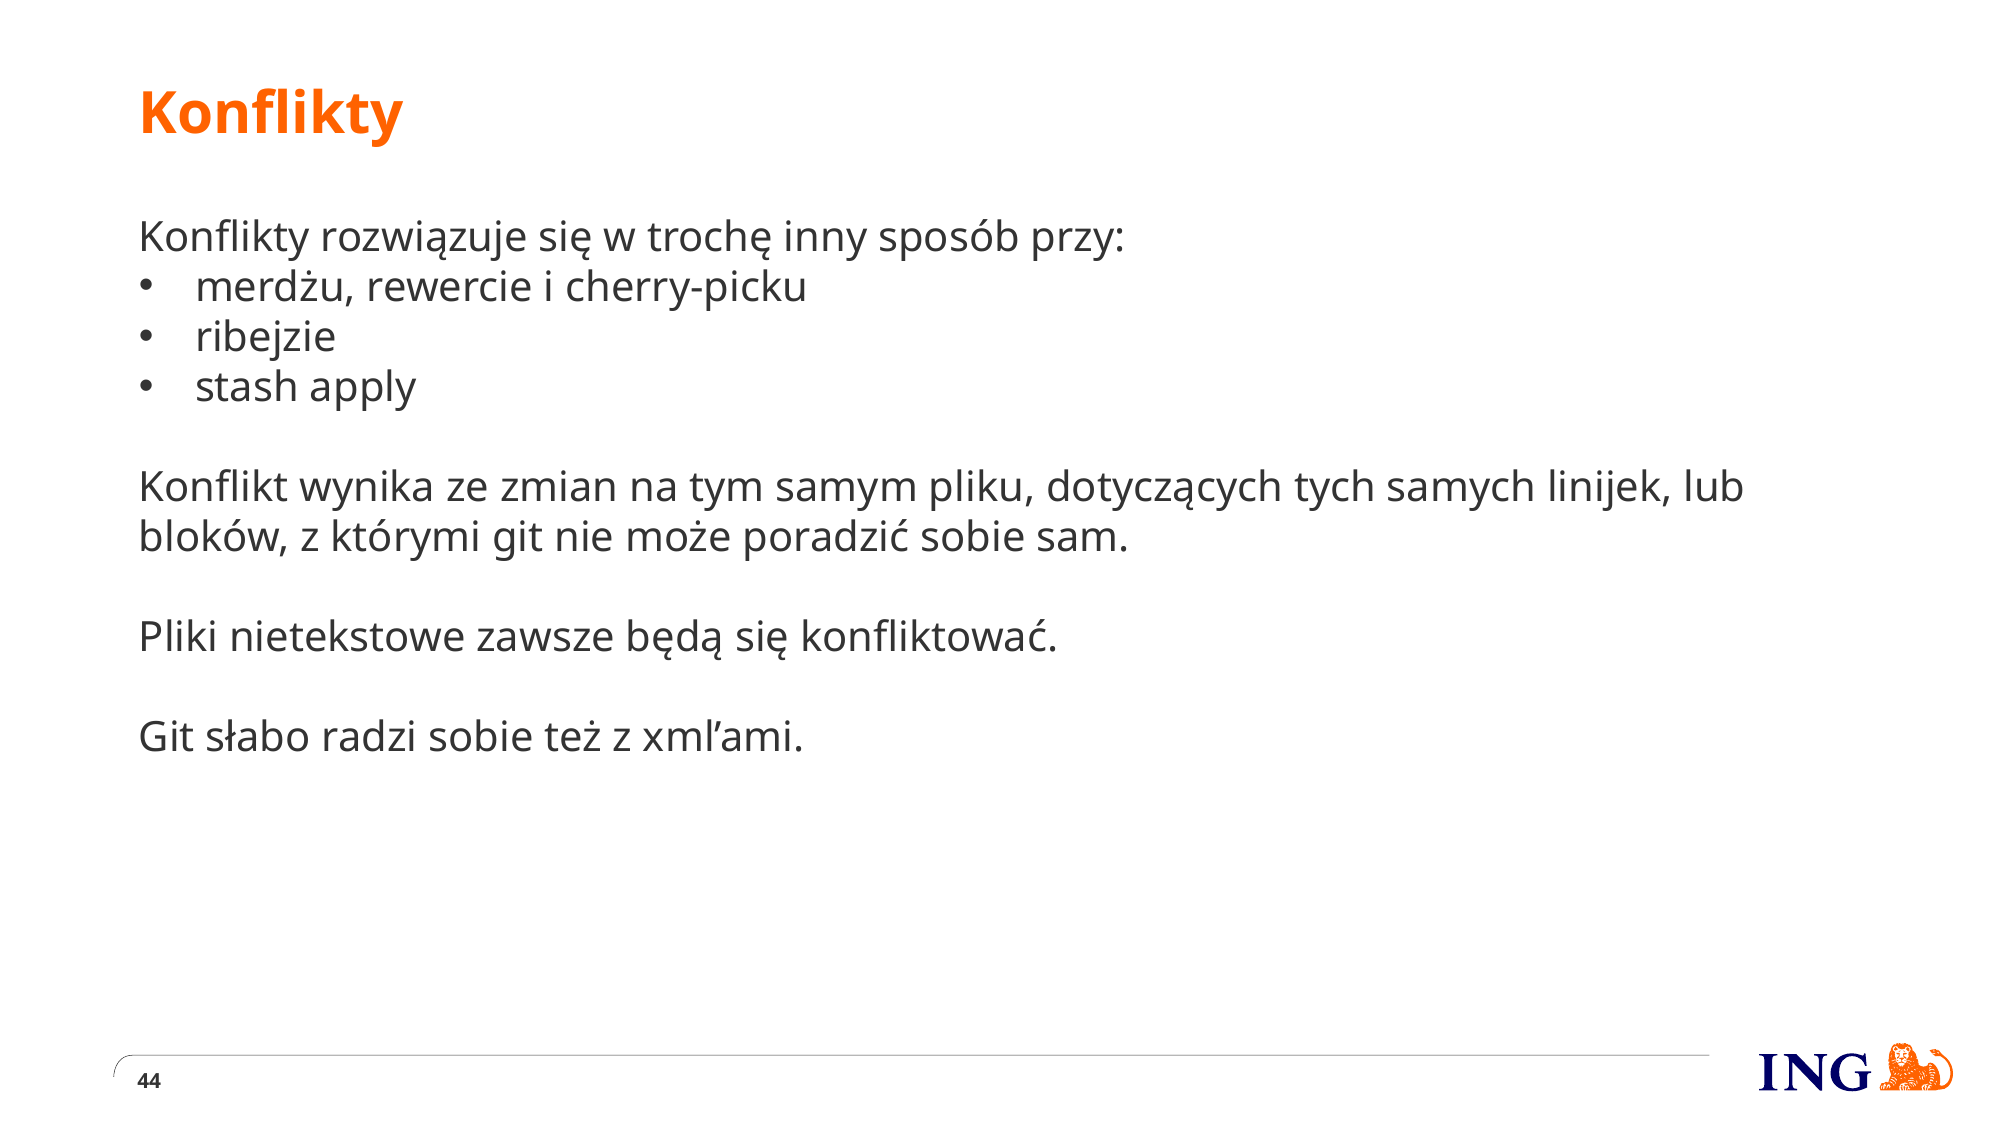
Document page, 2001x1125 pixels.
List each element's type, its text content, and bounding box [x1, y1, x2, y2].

slide_number 44 [137, 1066, 219, 1097]
title Konflikty [138, 46, 1860, 187]
list Konflikty rozwiązuje się w trochę inny sposób przy: merdżu, rewercie i cherry-picku ribejzie stash apply Konflikt wynika ze zmian na tym samym pliku, dotyczących tych samych linijek, lub bloków, z którymi git nie może poradzić sobie sam. Pliki nietekstowe zawsze będą się konfliktować. Git słabo radzi sobie też z xml’ami. [138, 209, 1860, 1012]
